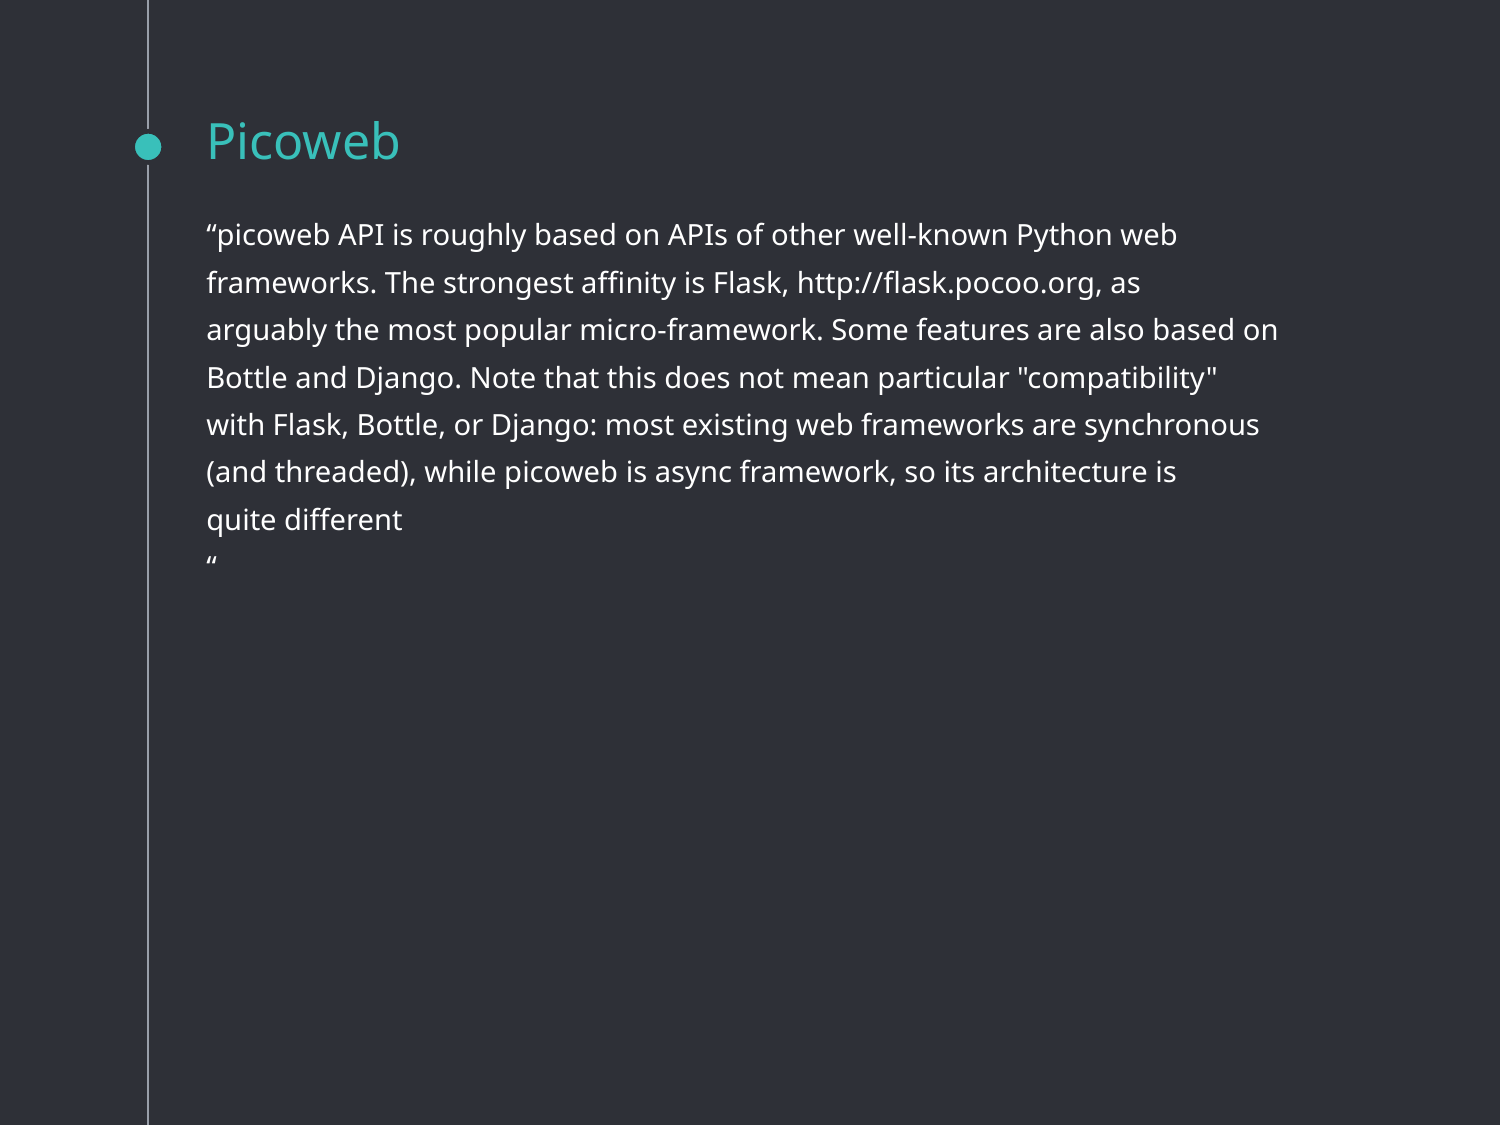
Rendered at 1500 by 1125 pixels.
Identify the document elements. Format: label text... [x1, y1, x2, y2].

title Picoweb [191, 109, 1317, 185]
text_box “picoweb API is roughly based on APIs of other well-known Python web frameworks. The strongest affinity is Flask, http://flask.pocoo.org, as arguably the most popular micro-framework. Some features are also based on Bottle and Django. Note that this does not mean particular "compatibility" with Flask, Bottle, or Django: most existing web frameworks are synchronous (and threaded), while picoweb is async framework, so its architecture is quite different “ [191, 201, 1440, 1058]
